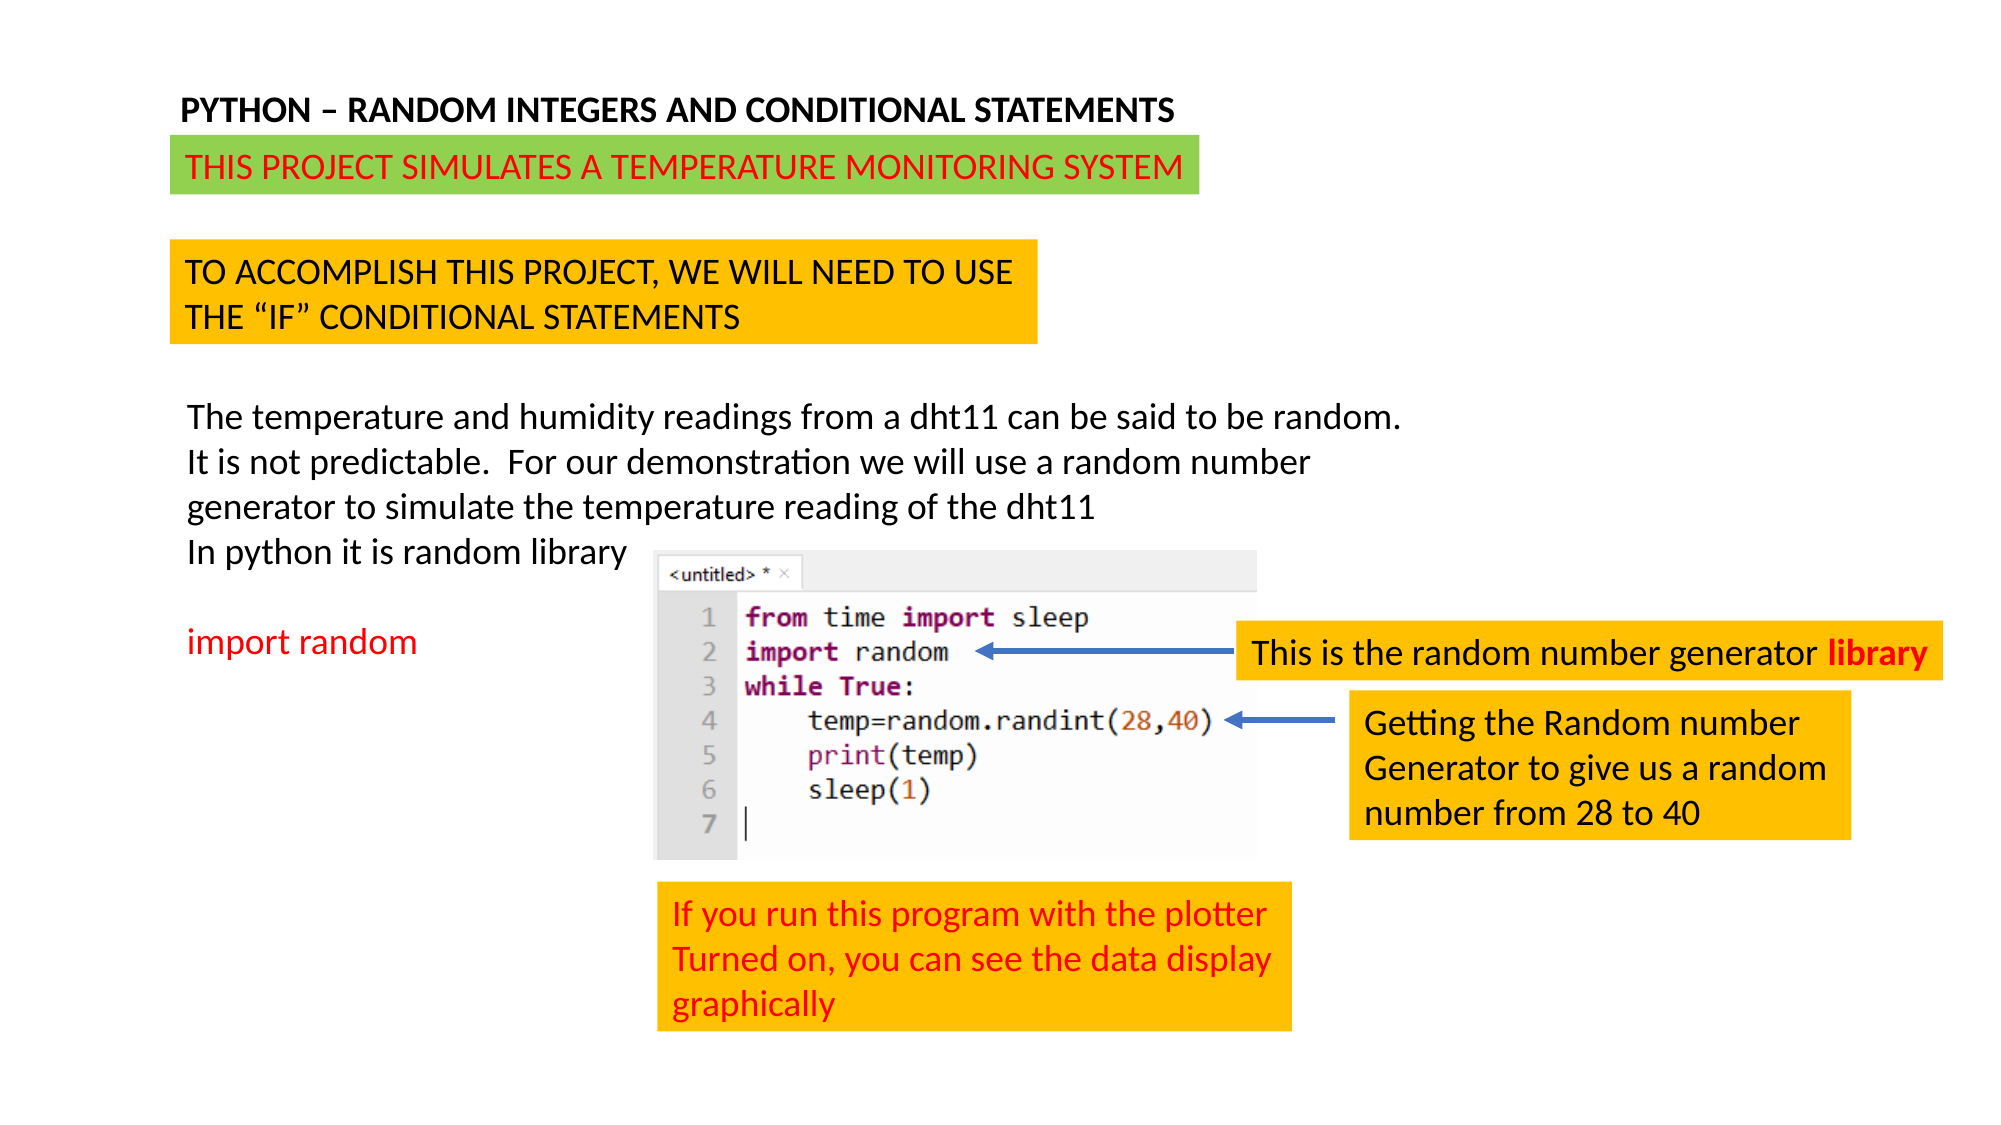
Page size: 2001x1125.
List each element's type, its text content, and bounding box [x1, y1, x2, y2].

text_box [1223, 690, 1855, 842]
text_box THIS PROJECT SIMULATES A TEMPERATURE MONITORING SYSTEM [170, 134, 1200, 195]
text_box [974, 620, 1946, 682]
text_box If you run this program with the plotter Turned on, you can see the data display graphically [657, 881, 1292, 1032]
text_box TO ACCOMPLISH THIS PROJECT, WE WILL NEED TO USE THE “IF” CONDITIONAL STATEMENTS [169, 239, 1038, 345]
text_box PYTHON – RANDOM INTEGERS AND CONDITIONAL STATEMENTS [165, 77, 1192, 138]
text_box The temperature and humidity readings from a dht11 can be said to be random. It is not predictable. For our demonstration we will use a random number generator to simulate the temperature reading of the dht11 In python it is random library import random [172, 384, 1427, 670]
picture [653, 550, 1257, 860]
